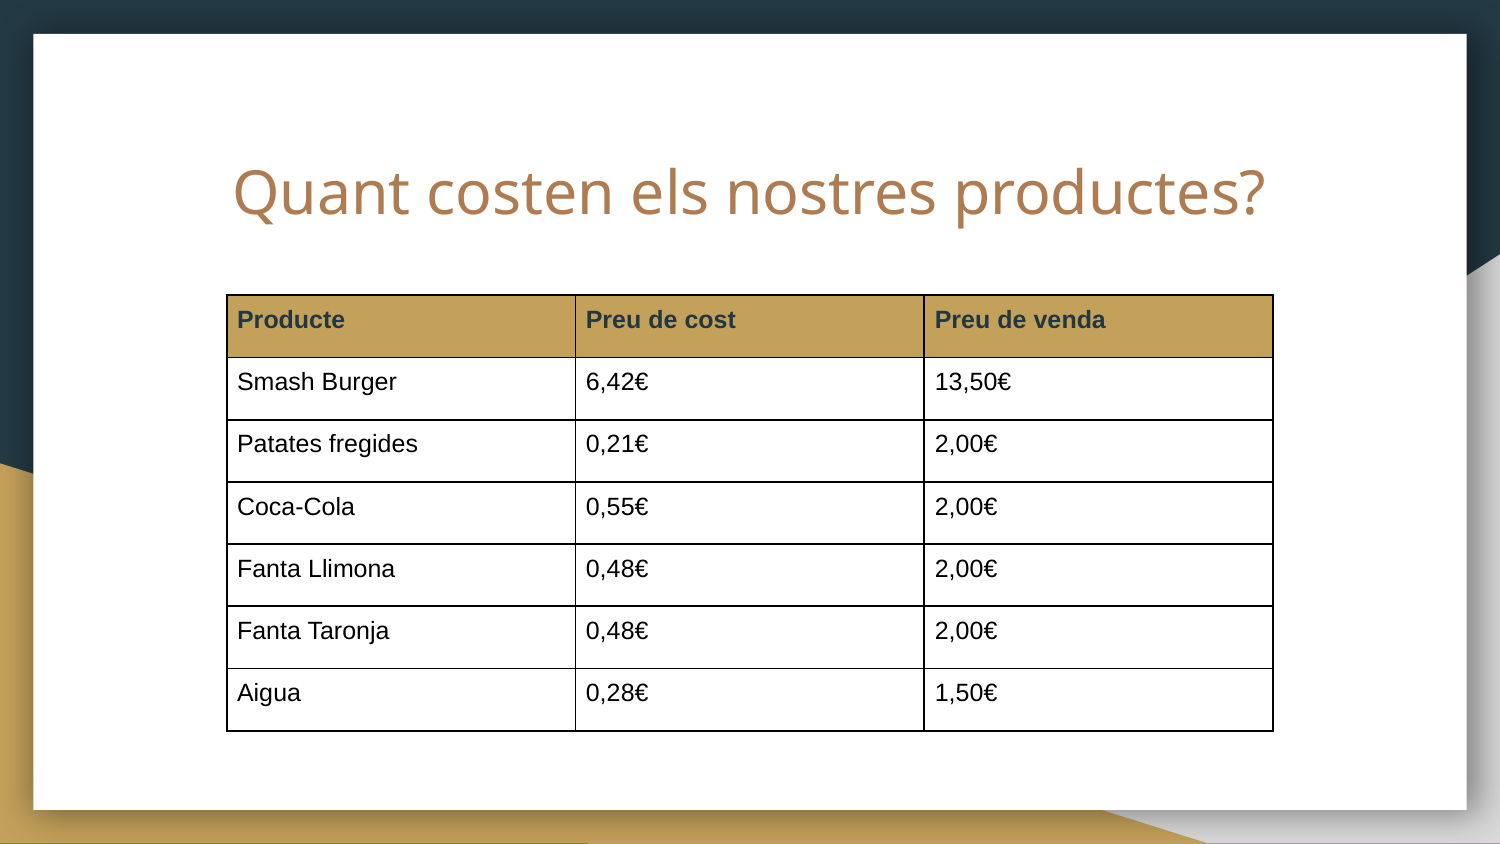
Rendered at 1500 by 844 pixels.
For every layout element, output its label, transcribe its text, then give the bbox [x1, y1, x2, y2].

table_cell Fanta Llimona [228, 545, 575, 605]
table_cell 1,50€ [925, 669, 1272, 730]
table_cell Smash Burger [228, 358, 575, 419]
table_cell 0,28€ [576, 669, 923, 730]
table_cell 2,00€ [925, 545, 1272, 605]
table_cell 2,00€ [925, 607, 1272, 668]
table_cell 0,48€ [576, 607, 923, 668]
table_cell 0,55€ [576, 483, 923, 543]
table_header Preu de venda [925, 296, 1272, 357]
table_cell Patates fregides [228, 421, 575, 481]
table_cell Aigua [228, 669, 575, 730]
table_cell 6,42€ [576, 358, 923, 419]
table_header Producte [228, 296, 575, 357]
title Quant costen els nostres productes? [134, 138, 1366, 296]
table_cell 13,50€ [925, 358, 1272, 419]
table_header Preu de cost [576, 296, 923, 357]
table_cell 2,00€ [925, 483, 1272, 543]
table_cell 2,00€ [925, 421, 1272, 481]
table_cell 0,21€ [576, 421, 923, 481]
table_cell 0,48€ [576, 545, 923, 605]
table_cell Coca-Cola [228, 483, 575, 543]
table_cell Fanta Taronja [228, 607, 575, 668]
